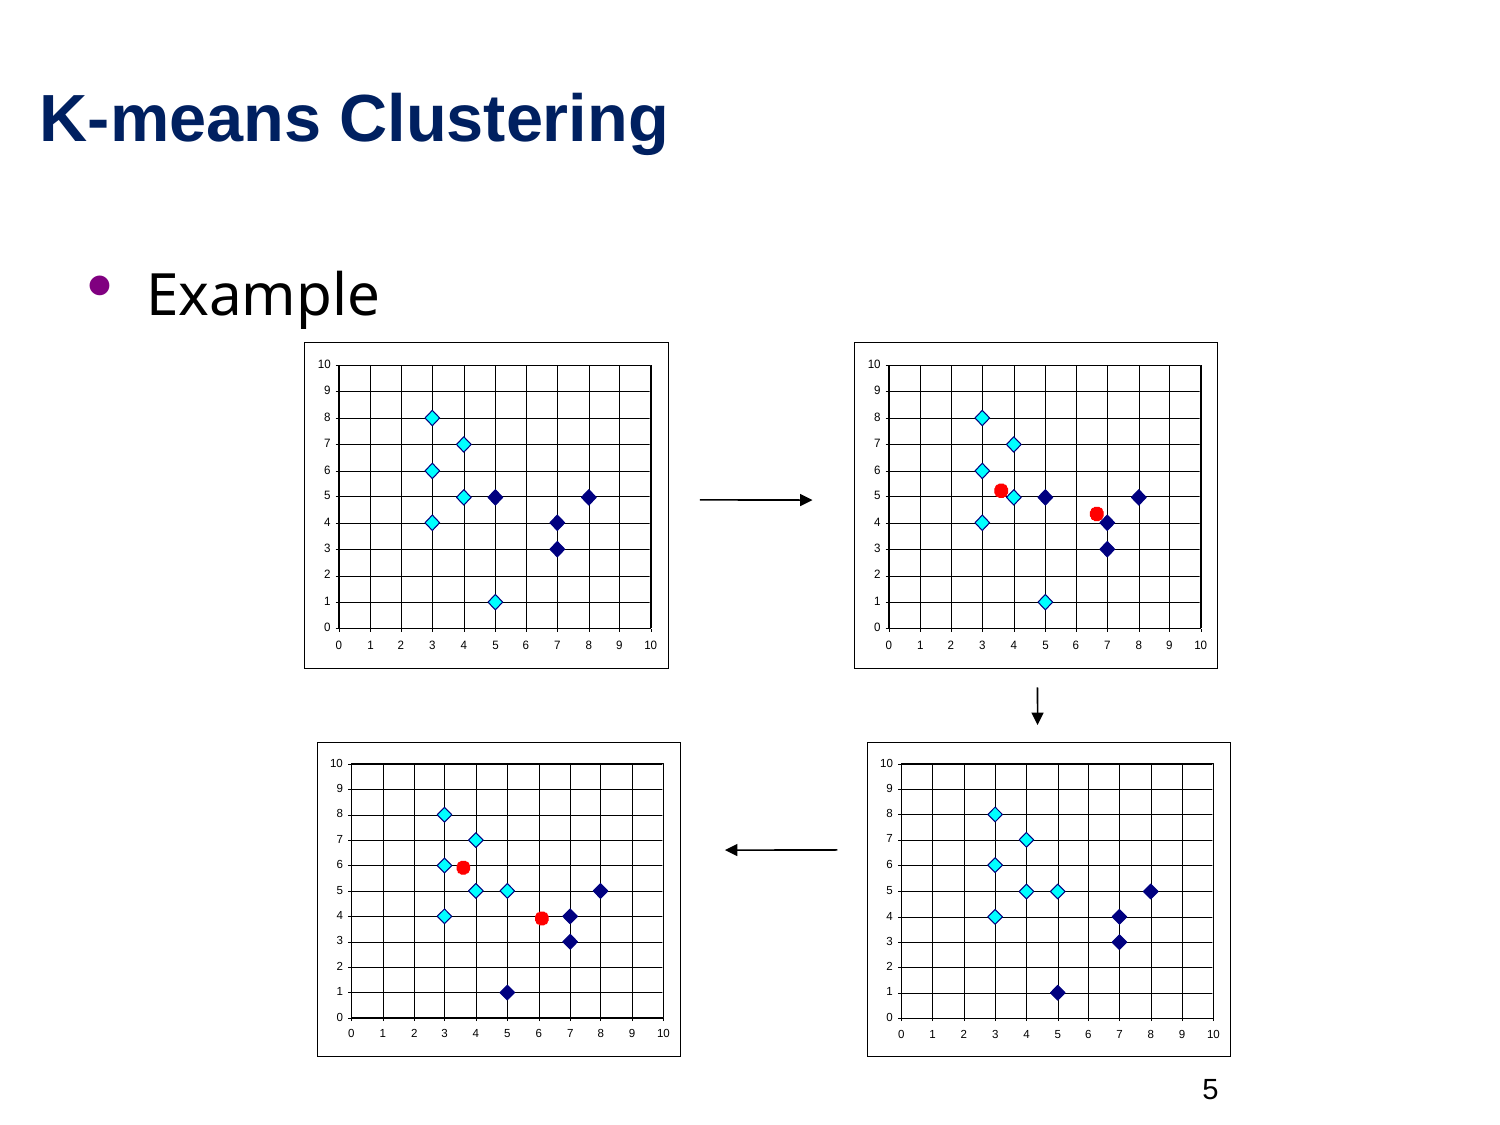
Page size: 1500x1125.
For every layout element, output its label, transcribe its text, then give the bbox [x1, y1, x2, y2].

slide_number <number> [1187, 1062, 1500, 1125]
title K-means Clustering [24, 24, 1096, 163]
picture [312, 737, 688, 1063]
list Example [74, 249, 1413, 1076]
picture [849, 337, 1226, 676]
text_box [862, 687, 1238, 737]
picture [299, 337, 676, 676]
picture [862, 737, 1238, 1063]
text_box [699, 337, 847, 676]
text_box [688, 737, 838, 1063]
